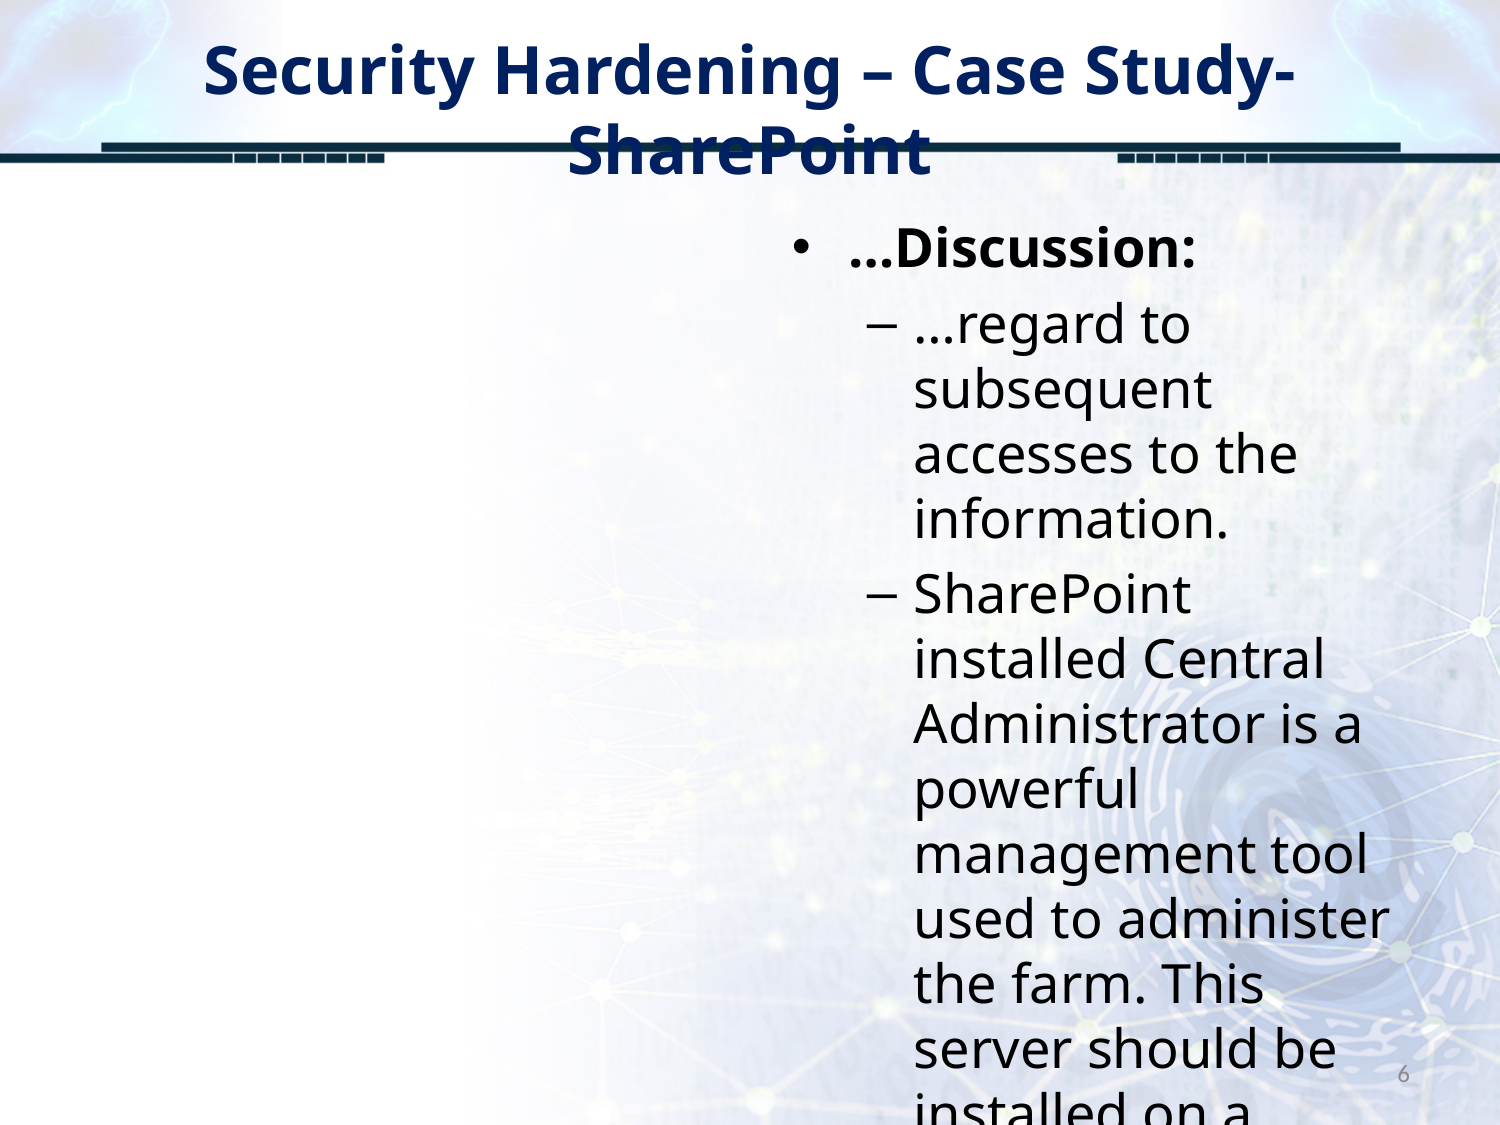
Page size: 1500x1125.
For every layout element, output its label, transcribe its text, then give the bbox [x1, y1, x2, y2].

title Security Hardening – Case Study-SharePoint [75, 34, 1425, 182]
slide_number 6 [1074, 1042, 1425, 1103]
picture [0, 0, 1500, 1125]
list …Discussion: …regard to subsequent accesses to the information. SharePoint installed Central Administrator is a powerful management tool used to administer the farm. This server should be installed on a trusted network… [776, 205, 1432, 1023]
